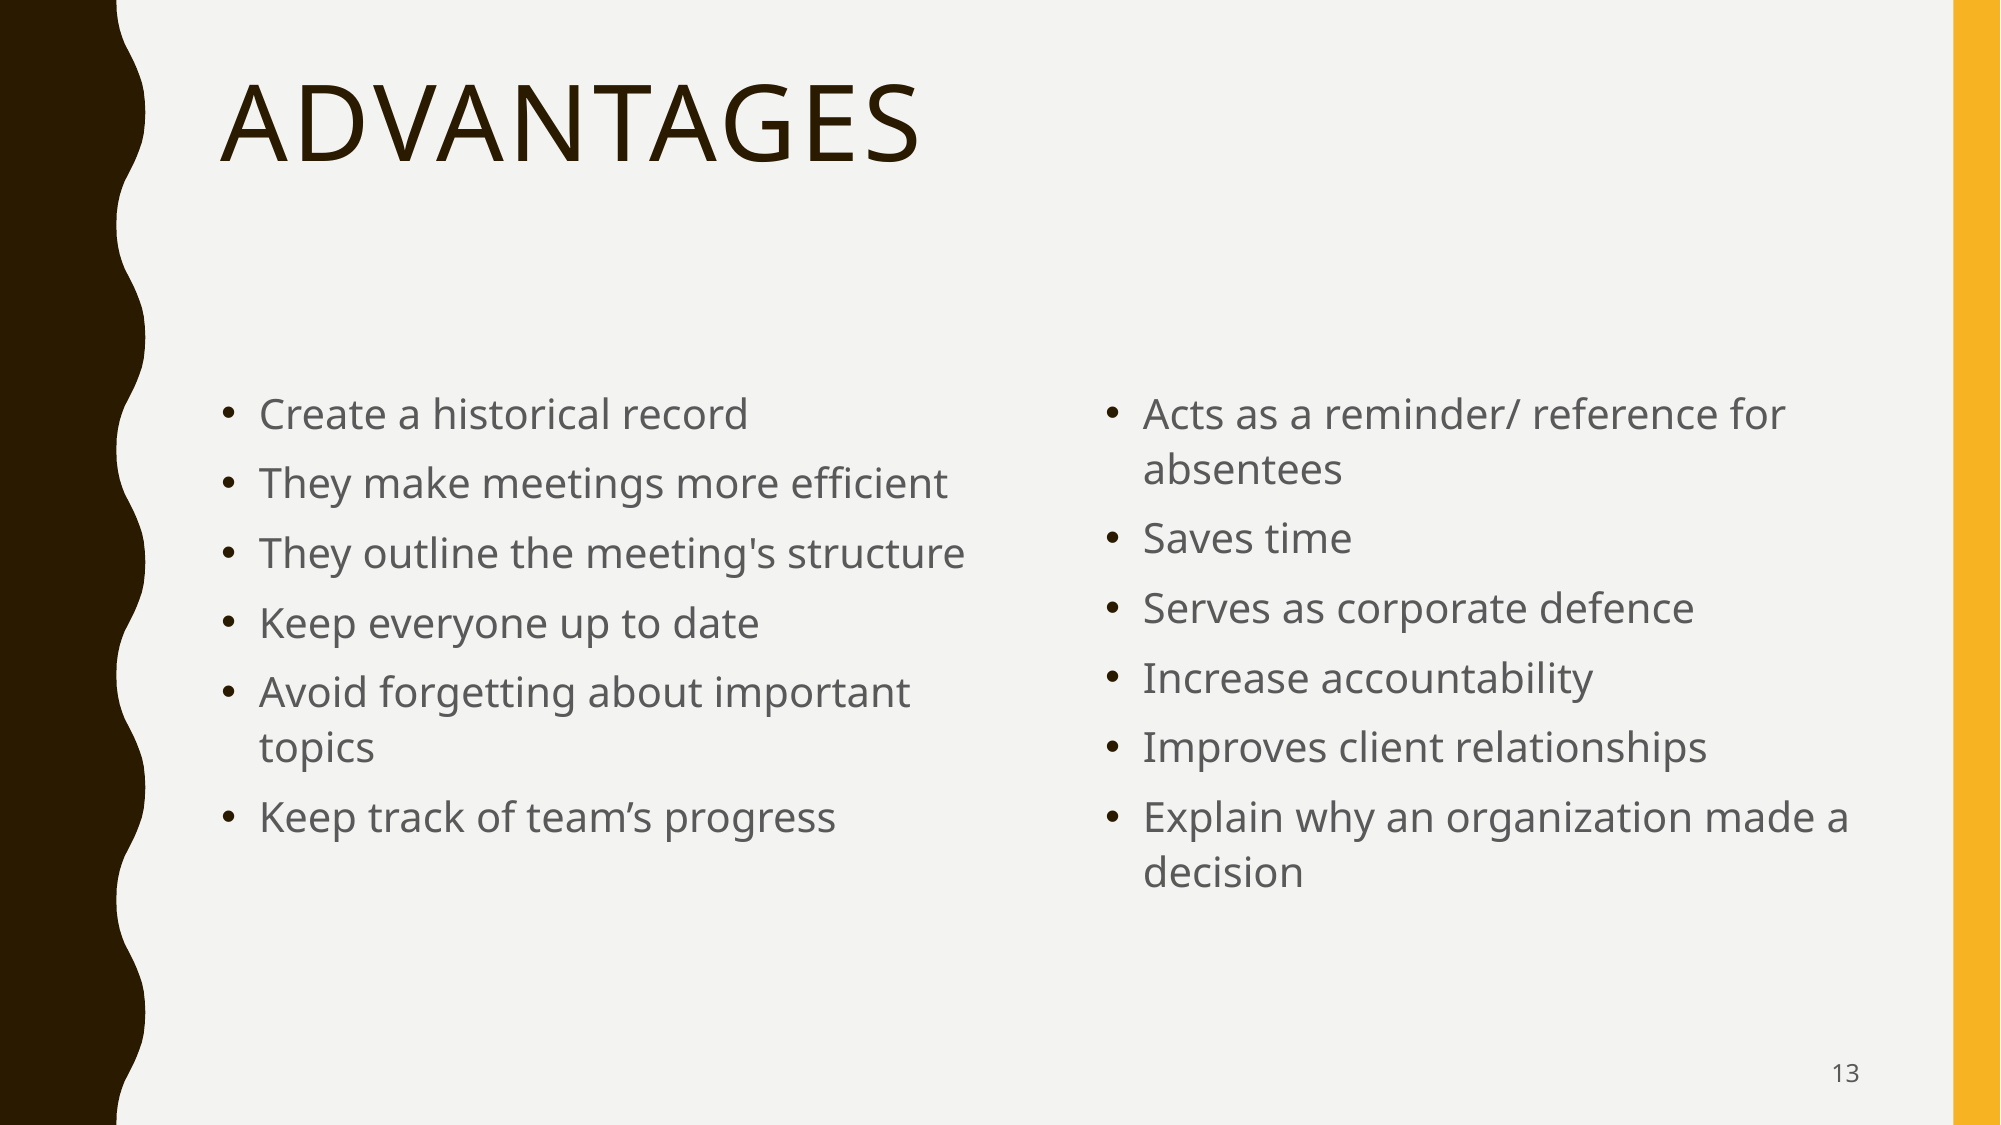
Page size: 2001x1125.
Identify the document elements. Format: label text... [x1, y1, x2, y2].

title Advantages [205, 62, 1875, 308]
list Create a historical record They make meetings more efficient They outline the meeting's structure Keep everyone up to date Avoid forgetting about important topics Keep track of team’s progress [206, 375, 994, 969]
list Acts as a reminder/ reference for absentees Saves time Serves as corporate defence Increase accountability Improves client relationships Explain why an organization made a decision [1090, 375, 1878, 969]
slide_number 13 [1412, 1045, 1875, 1103]
